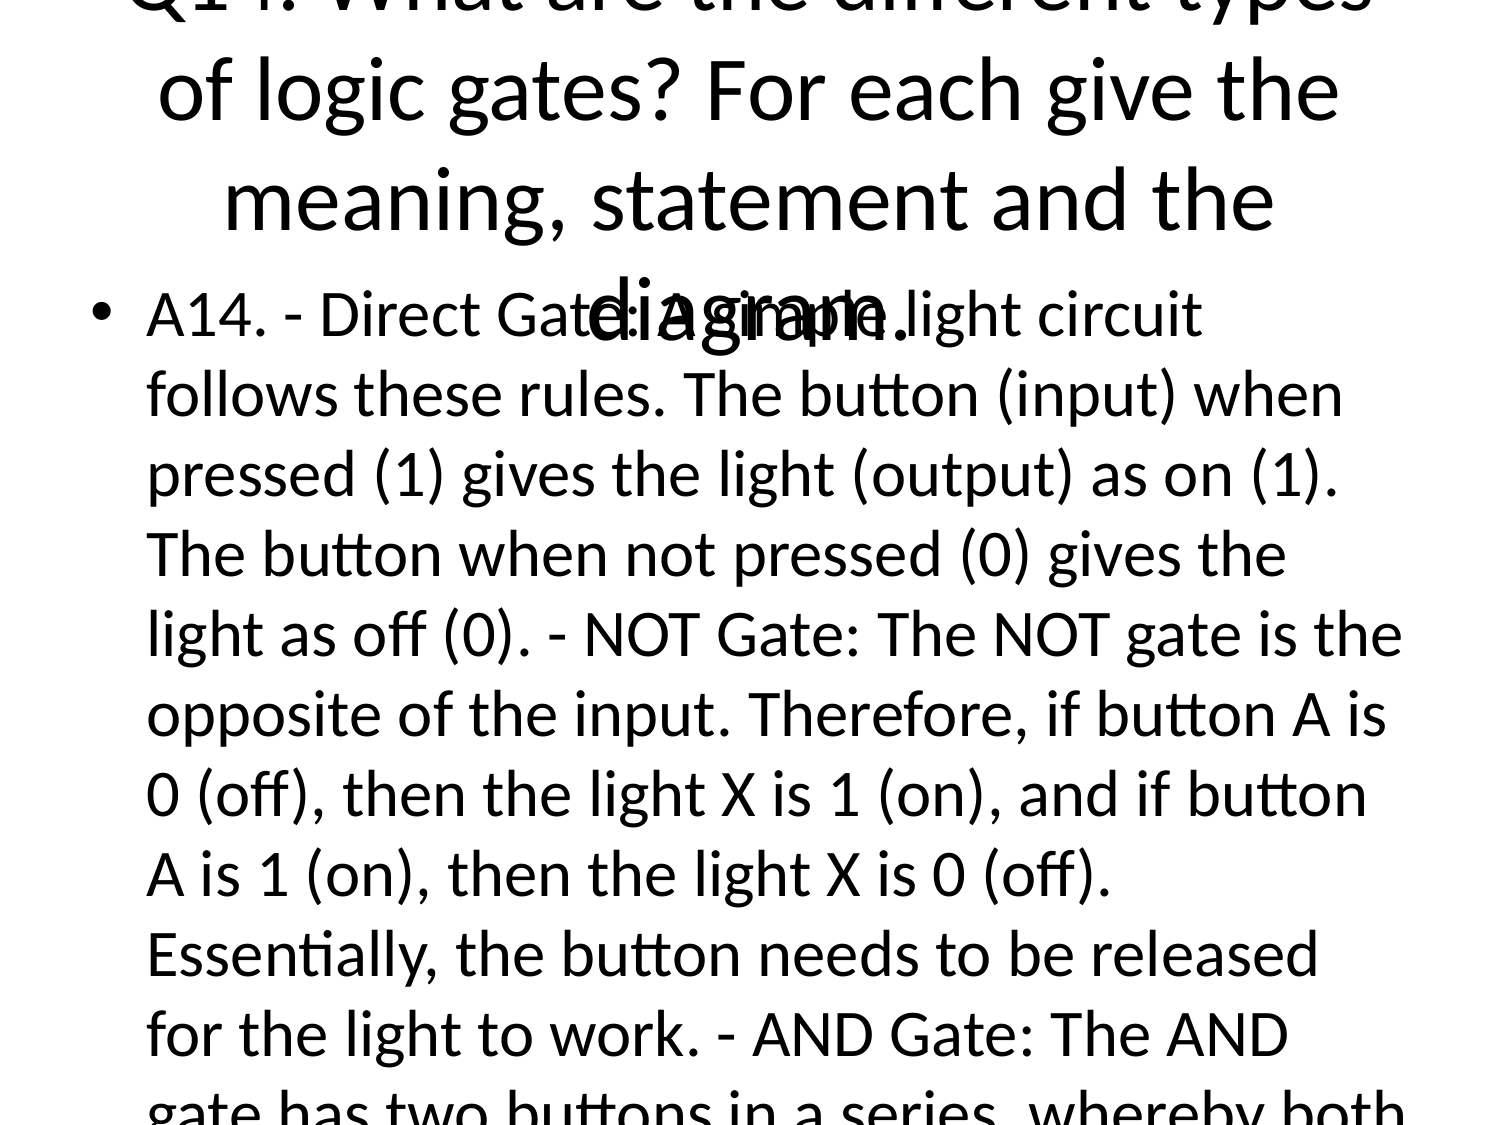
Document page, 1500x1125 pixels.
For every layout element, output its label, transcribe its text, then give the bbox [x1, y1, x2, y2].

title Q14. What are the different types of logic gates? For each give the meaning, statement and the diagram. [75, 45, 1425, 233]
list A14. - Direct Gate: A simple light circuit follows these rules. The button (input) when pressed (1) gives the light (output) as on (1). The button when not pressed (0) gives the light as off (0). - NOT Gate: The NOT gate is the opposite of the input. Therefore, if button A is 0 (off), then the light X is 1 (on), and if button A is 1 (on), then the light X is 0 (off). Essentially, the button needs to be released for the light to work. - AND Gate: The AND gate has two buttons in a series, whereby both buttons need to be pressed in order for the light to be on. If either of the buttons is off, then the light shall also be off. - NAND Gate: The NAND gate is the opposite of the AND gate. Therefore, when the AND gate is 0, the NAND gate is 1, and when the AND gate is 1, the NAND gate is 0, essentially the inverted version of the AND gate. - OR Gate: The OR gate follows a parallel circuit in which if either of the buttons is pressed, the light shall be on. - NOR Gate: The NOR gate is the opposite of the OR gate. Therefore, when the OR gate is 0, the NOR gate is 1, and when the OR gate is 1, the NOR gate is 0, which is essentially the inverted version of the OR gate. - XOR Gate: The XOR gate is only on when there is a difference between the inputs. If both inputs are the same, either both off or both on, then the output is off. [75, 262, 1425, 1005]
